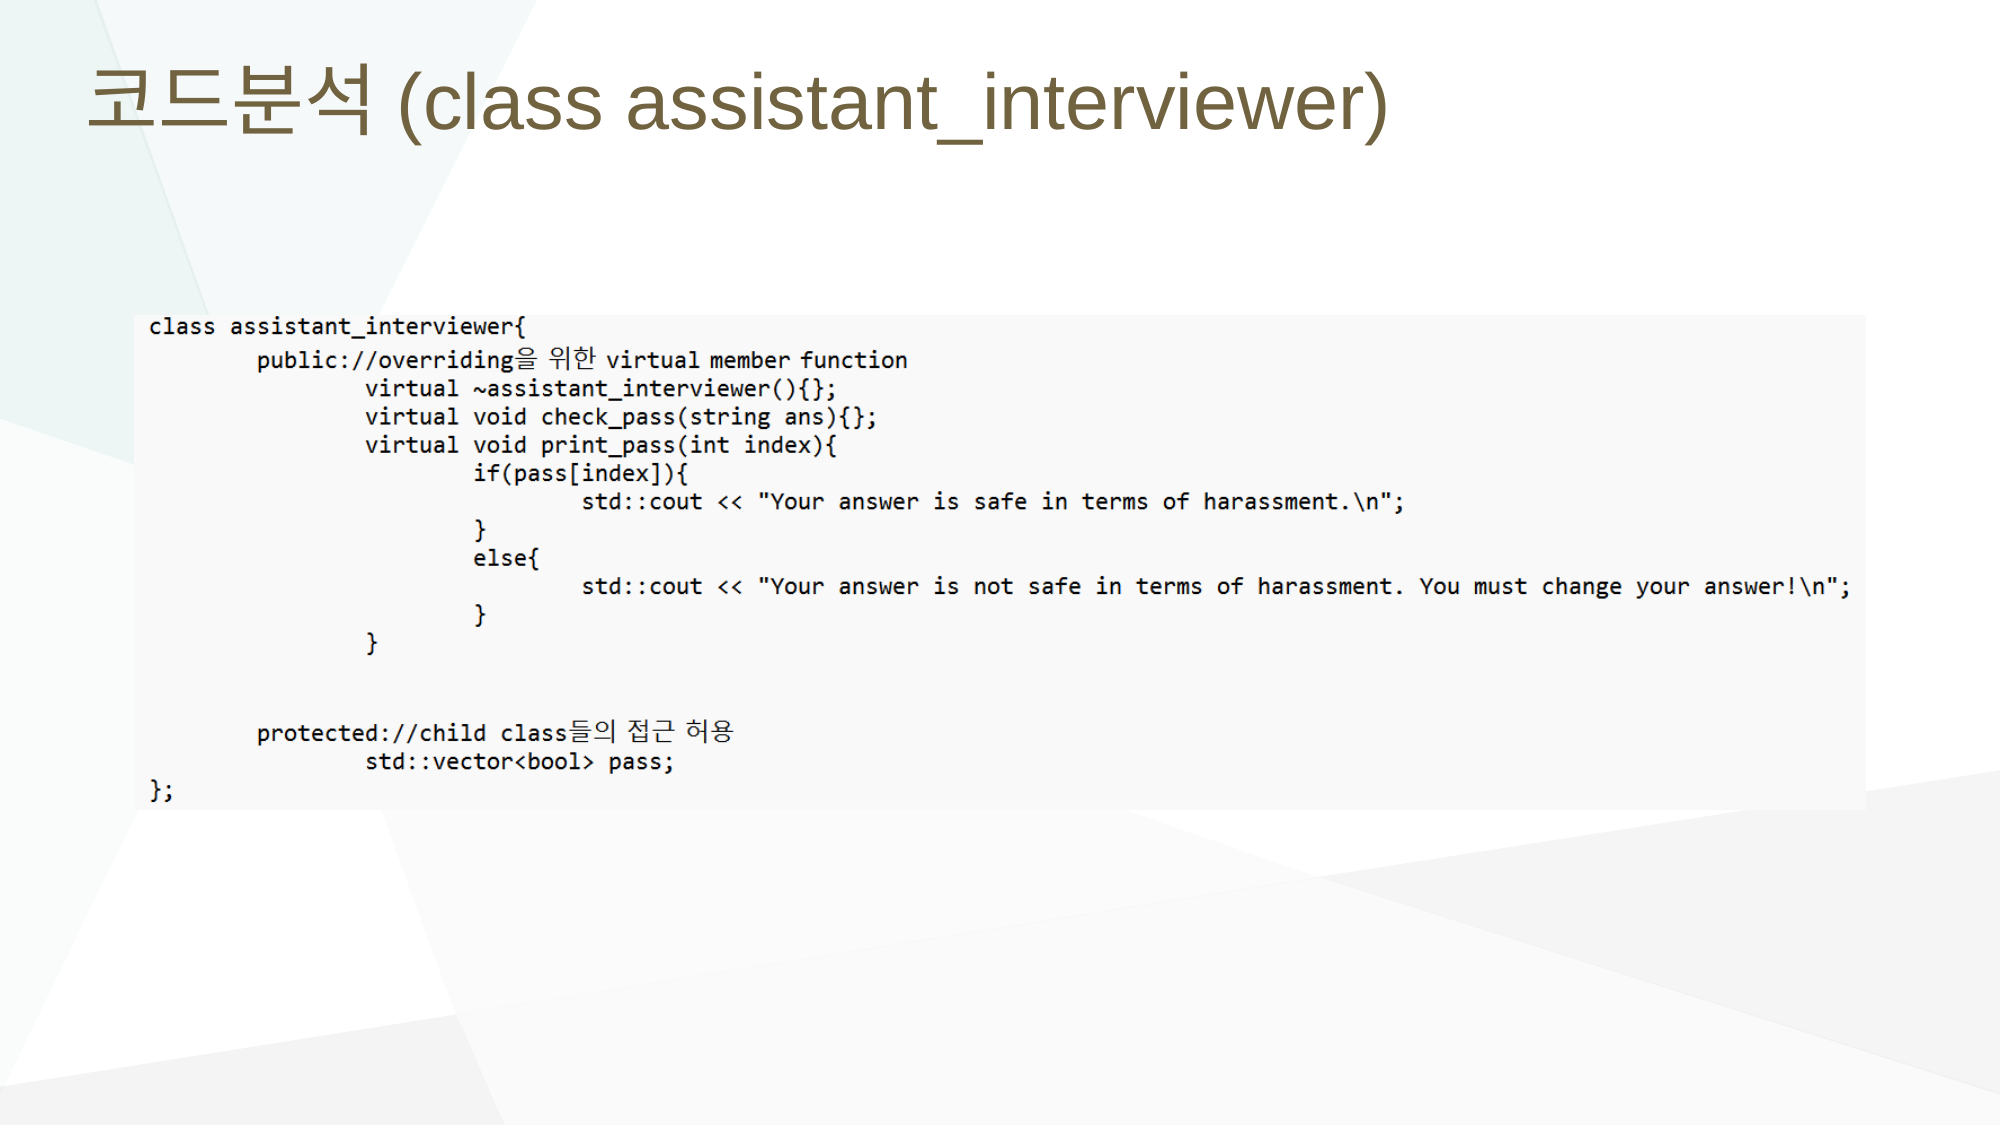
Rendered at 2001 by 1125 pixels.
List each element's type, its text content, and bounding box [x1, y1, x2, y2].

picture [133, 315, 1867, 810]
title 코드분석(class assistant_interviewer) [70, 20, 1925, 175]
